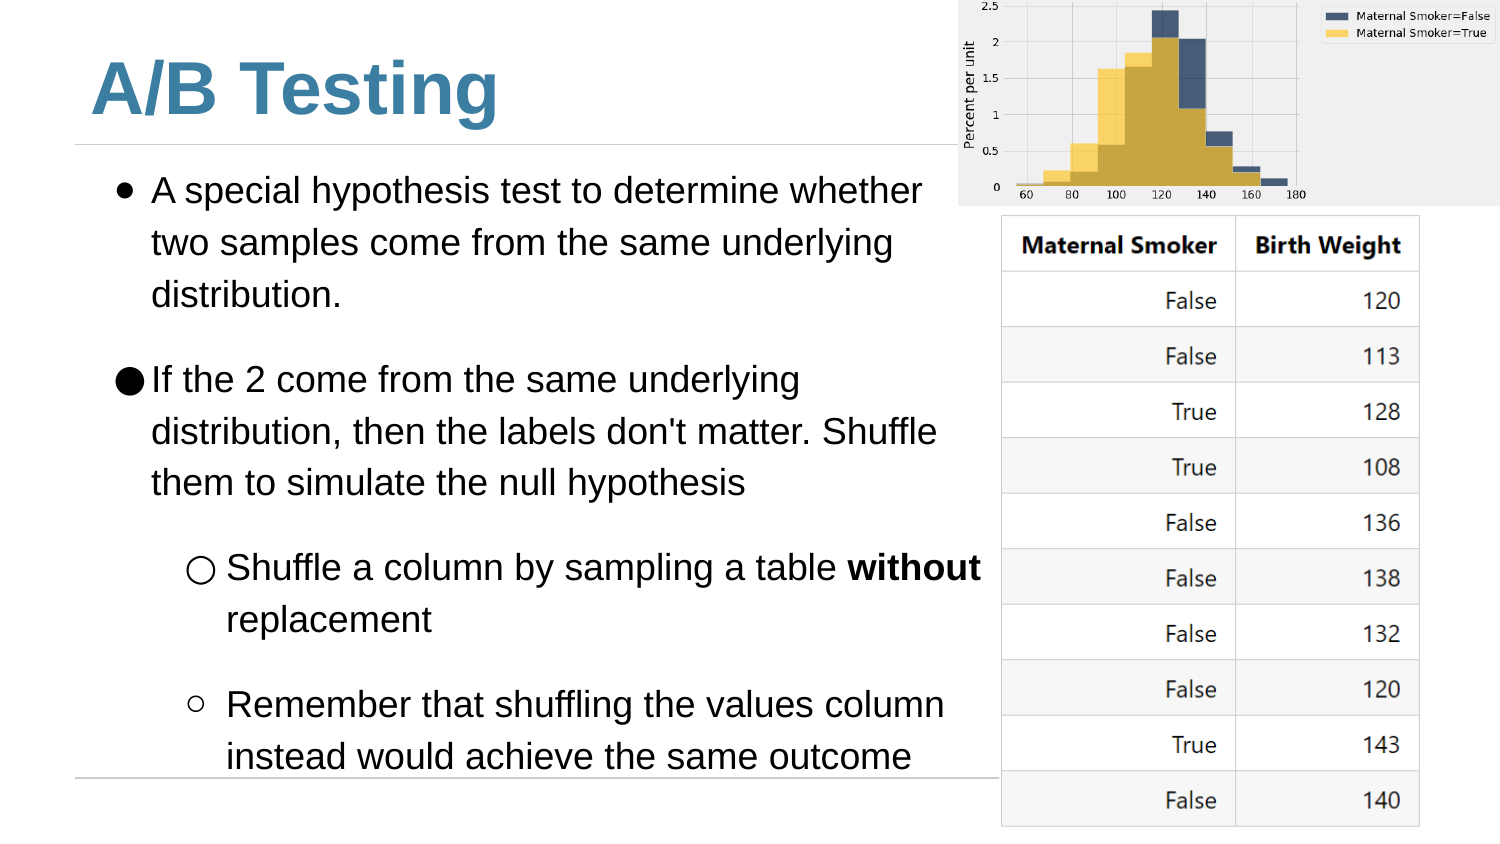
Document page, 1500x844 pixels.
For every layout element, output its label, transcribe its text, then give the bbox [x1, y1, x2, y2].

title A/B Testing [75, 33, 624, 145]
picture [957, 0, 1500, 833]
list A special hypothesis test to determine whether two samples come from the same underlying distribution. If the 2 come from the same underlying distribution, then the labels don't matter. Shuffle them to simulate the null hypothesis Shuffle a column by sampling a table without replacement Remember that shuffling the values column instead would achieve the same outcome [61, 144, 993, 780]
